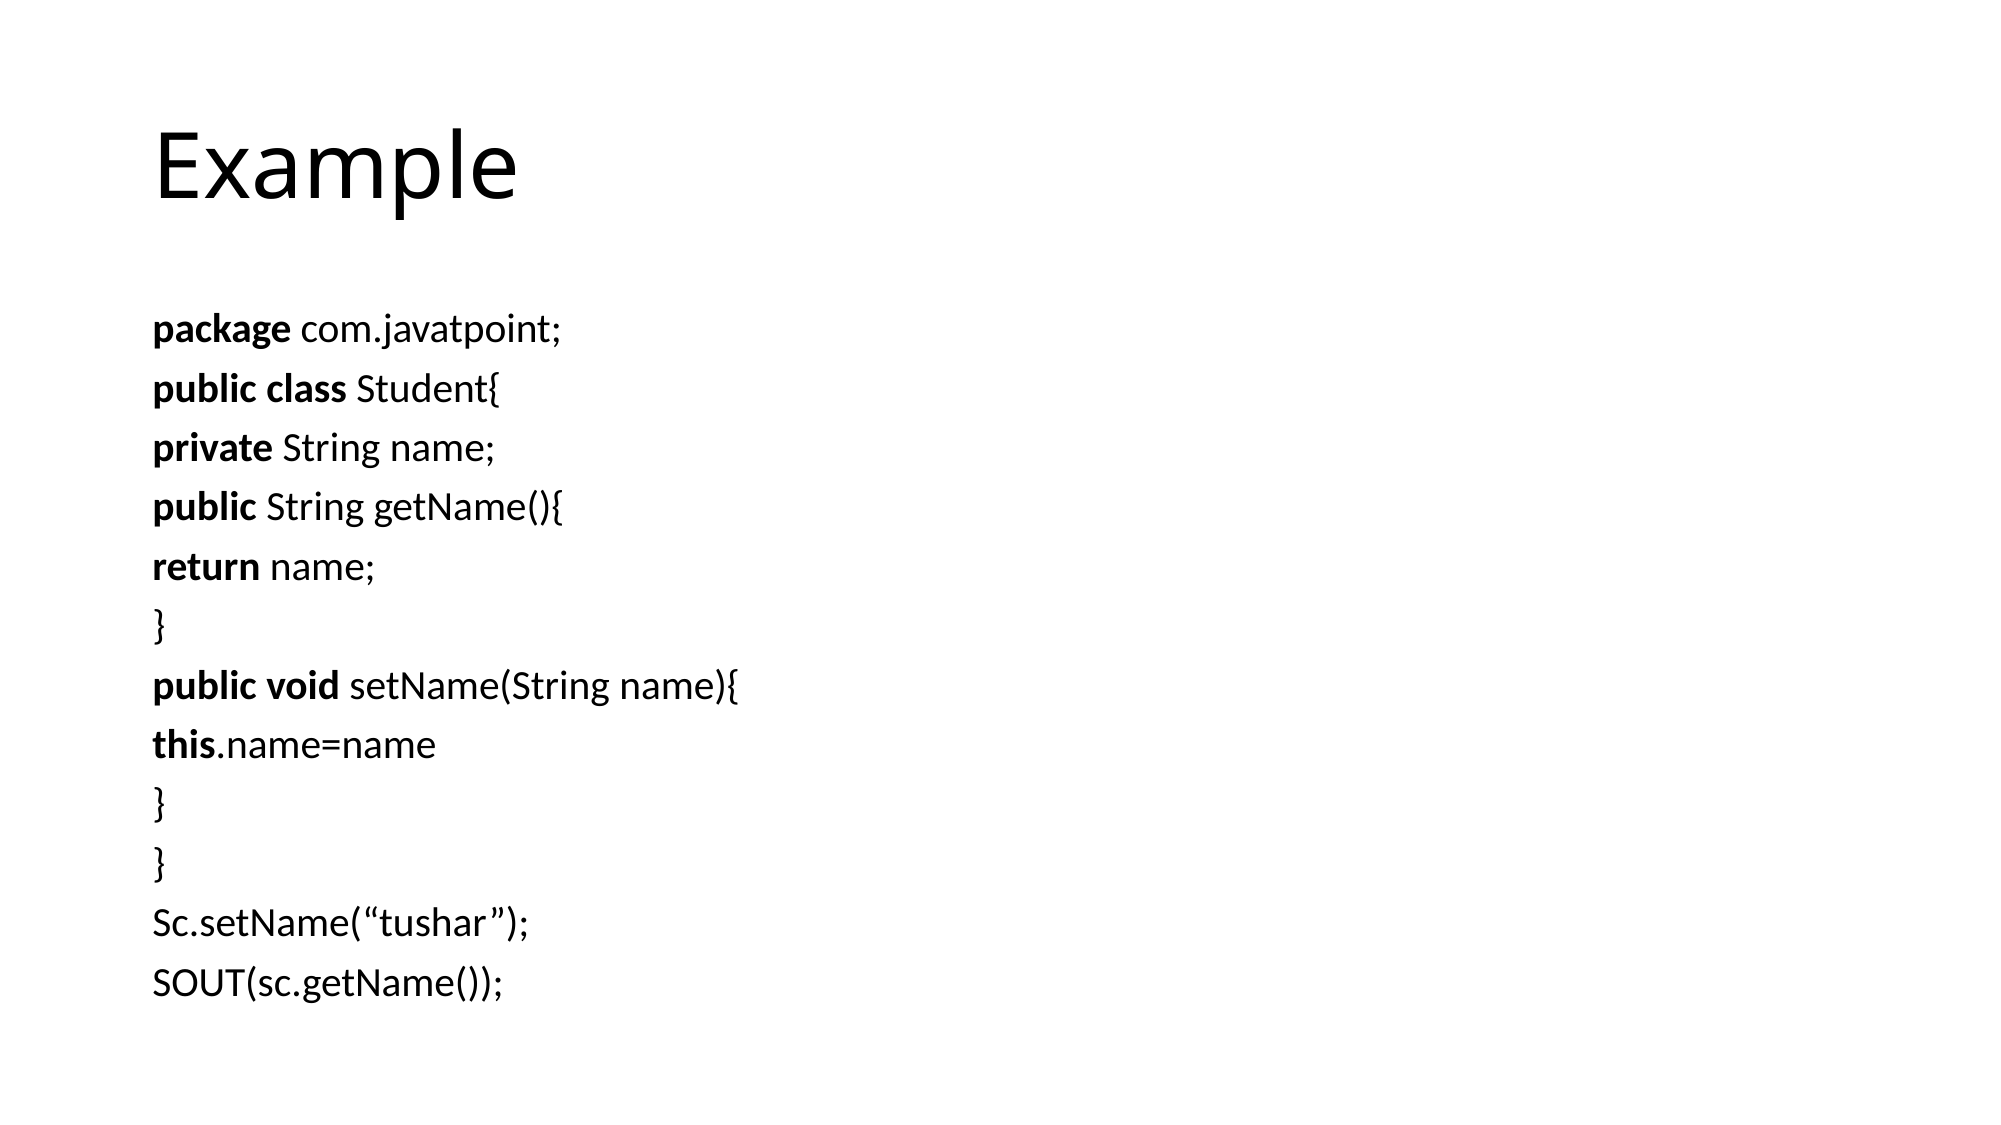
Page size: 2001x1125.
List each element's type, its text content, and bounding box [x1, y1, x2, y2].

title Example [137, 59, 1863, 278]
list package com.javatpoint; public class Student{ private String name; public String getName(){ return name; } public void setName(String name){ this.name=name } } Sc.setName(“tushar”); SOUT(sc.getName()); [137, 299, 1863, 1014]
